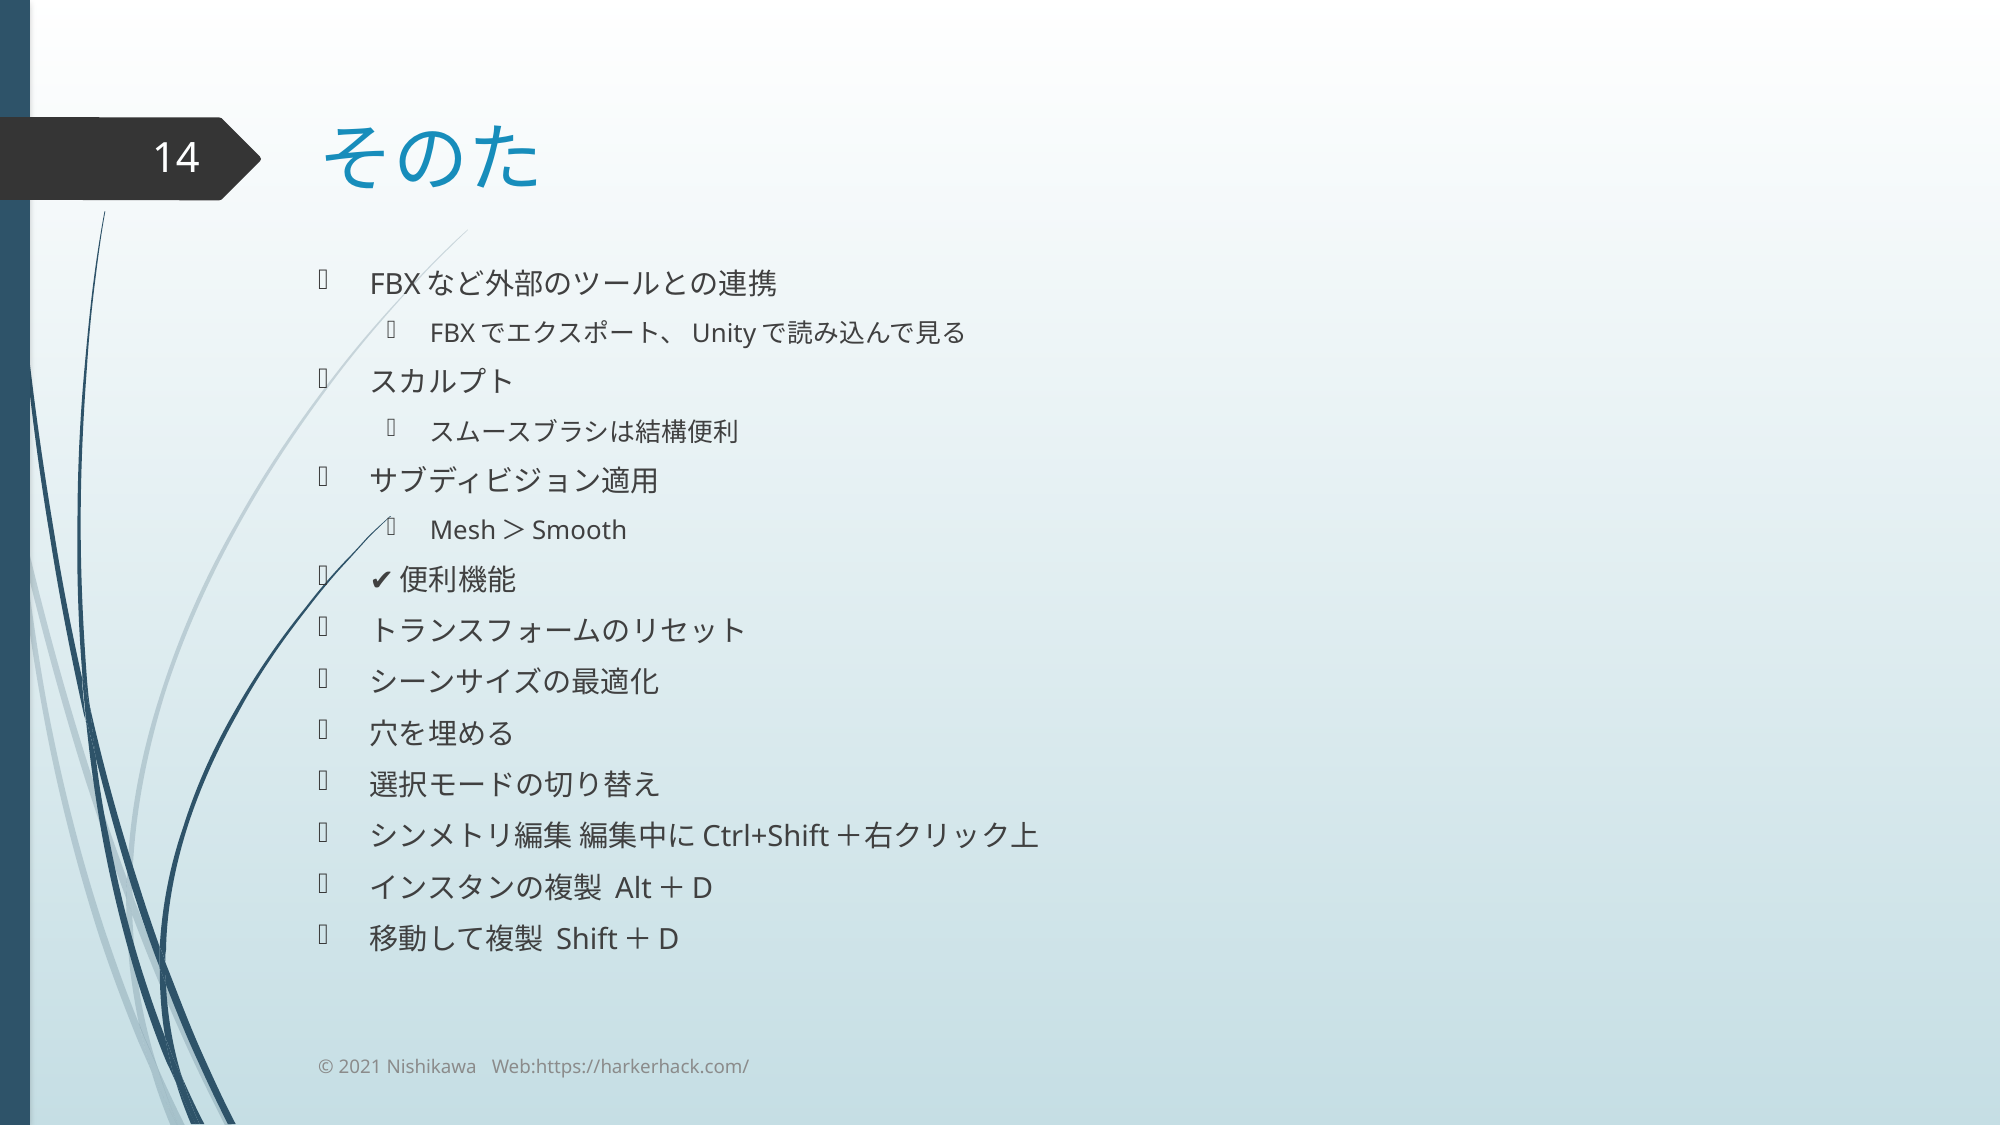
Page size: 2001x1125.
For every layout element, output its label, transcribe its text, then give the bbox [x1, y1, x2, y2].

slide_number 14 [87, 129, 216, 190]
footer © 2021 Nishikawa Web:https://harkerhack.com/ [303, 1036, 1675, 1096]
list FBXなど外部のツールとの連携 FBXでエクスポート、Unityで読み込んで見る スカルプト スムースブラシは結構便利 サブディビジョン適用 Mesh＞Smooth ✔便利機能 トランスフォームのリセット シーンサイズの最適化 穴を埋める 選択モードの切り替え シンメトリ編集 編集中にCtrl+Shift＋右クリック上 インスタンの複製 Alt＋D 移動して複製 Shift＋D [303, 257, 1888, 970]
title そのた [303, 102, 1888, 212]
